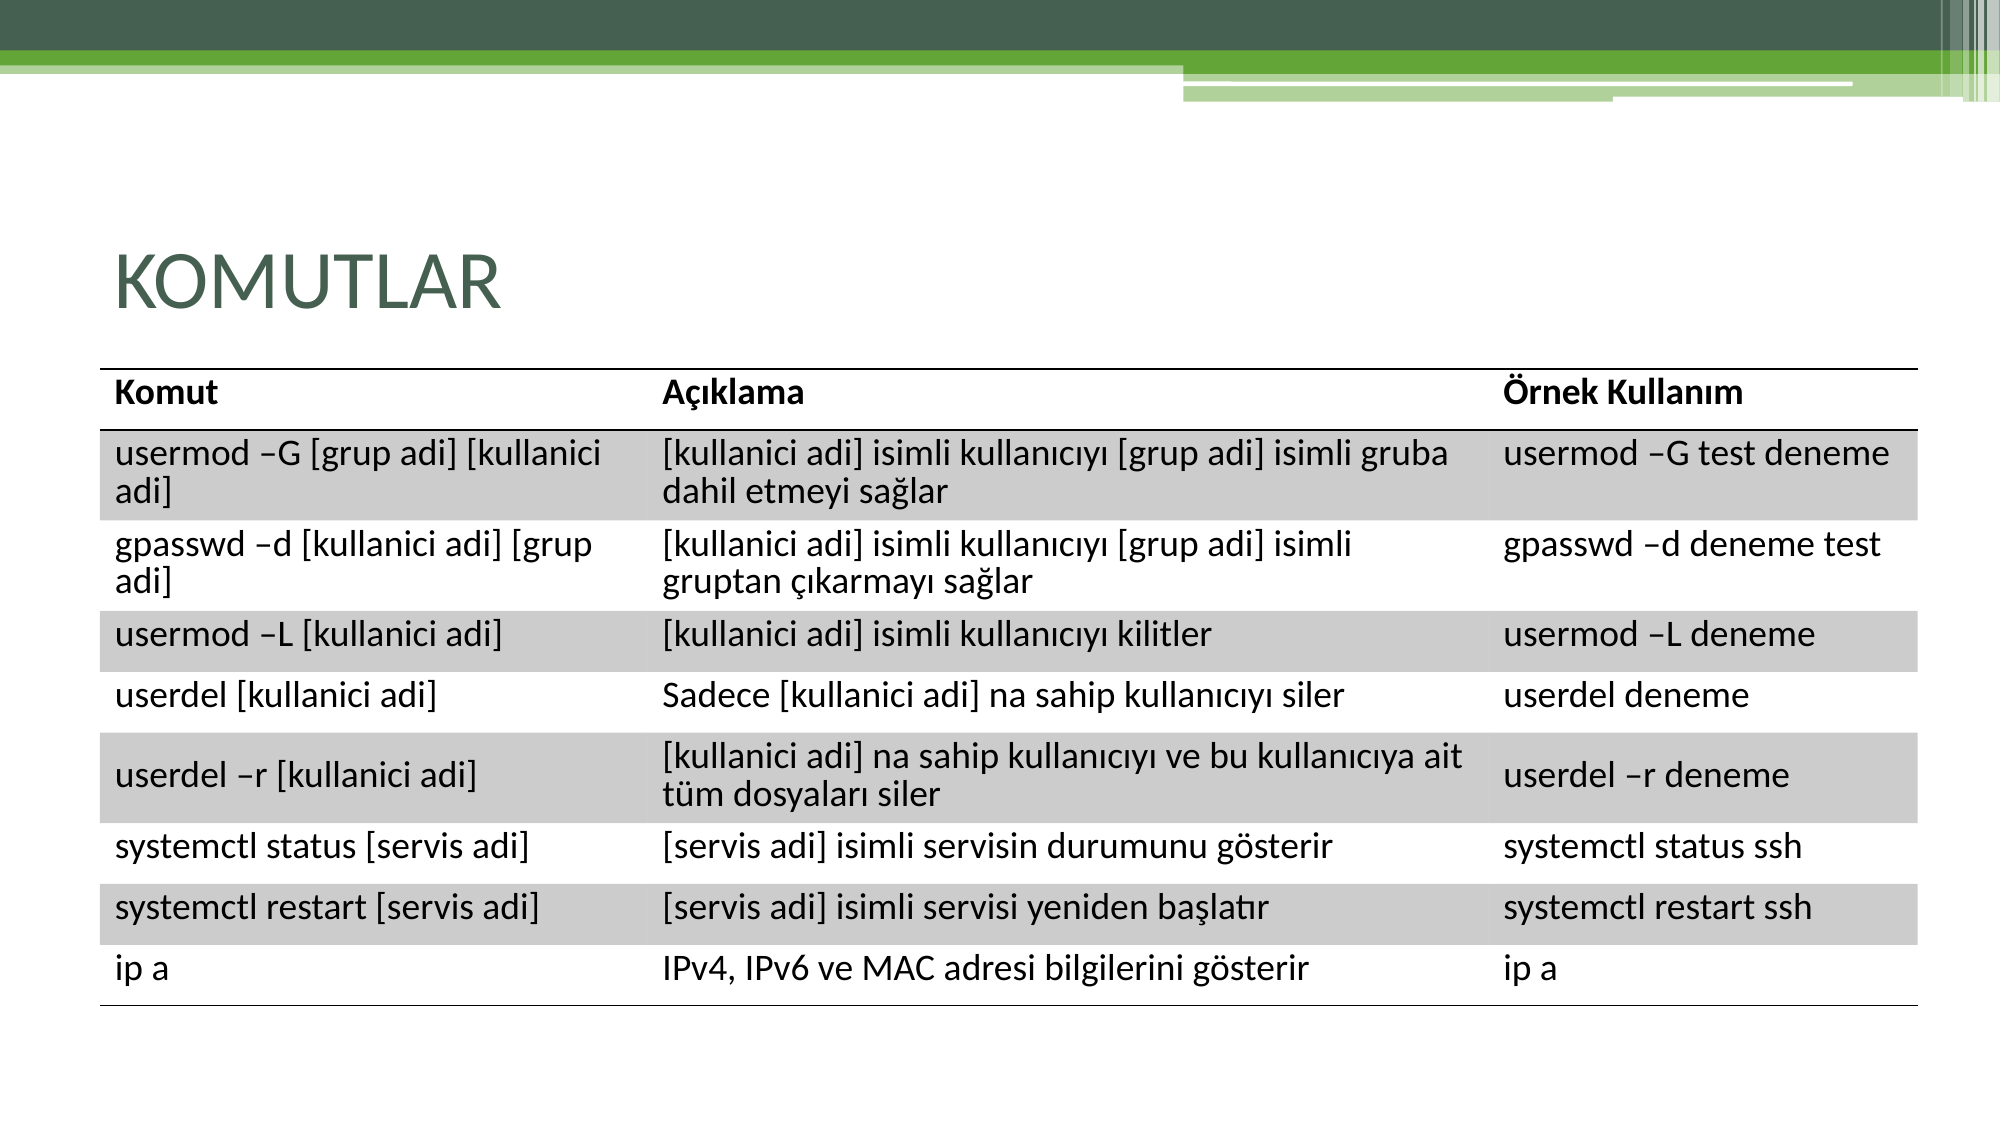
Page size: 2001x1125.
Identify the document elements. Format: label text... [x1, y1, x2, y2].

table_cell usermod –G test deneme [1488, 431, 1918, 520]
table_cell systemctl status ssh [1488, 823, 1918, 884]
table_cell userdel –r deneme [1488, 733, 1918, 823]
table_cell [servis adi] isimli servisin durumunu gösterir [647, 823, 1488, 884]
table_cell [kullanici adi] isimli kullanıcıyı [grup adi] isimli gruba dahil etmeyi sağlar [647, 431, 1488, 520]
table_cell systemctl restart ssh [1488, 884, 1918, 945]
table_cell [servis adi] isimli servisi yeniden başlatır [647, 884, 1488, 945]
table_cell IPv4, IPv6 ve MAC adresi bilgilerini gösterir [647, 945, 1488, 1005]
table_cell userdel [kullanici adi] [100, 672, 647, 733]
table_cell Sadece [kullanici adi] na sahip kullanıcıyı siler [647, 672, 1488, 733]
table_cell ip a [100, 945, 647, 1005]
table_header Örnek Kullanım [1488, 370, 1918, 429]
table_header Komut [100, 370, 647, 429]
title KOMUTLAR [99, 187, 1900, 363]
table_cell gpasswd –d deneme test [1488, 520, 1918, 611]
table_cell [kullanici adi] na sahip kullanıcıyı ve bu kullanıcıya ait tüm dosyaları siler [647, 733, 1488, 823]
table_cell [kullanici adi] isimli kullanıcıyı [grup adi] isimli gruptan çıkarmayı sağlar [647, 520, 1488, 611]
table_cell ip a [1488, 945, 1918, 1005]
table_cell userdel –r [kullanici adi] [100, 733, 647, 823]
table_cell gpasswd –d [kullanici adi] [grup adi] [100, 520, 647, 611]
table_cell systemctl status [servis adi] [100, 823, 647, 884]
table_cell usermod –L deneme [1488, 611, 1918, 672]
table_header Açıklama [647, 370, 1488, 429]
table_cell usermod –G [grup adi] [kullanici adi] [100, 431, 647, 520]
table_cell systemctl restart [servis adi] [100, 884, 647, 945]
table_cell userdel deneme [1488, 672, 1918, 733]
table_cell usermod –L [kullanici adi] [100, 611, 647, 672]
table_cell [kullanici adi] isimli kullanıcıyı kilitler [647, 611, 1488, 672]
